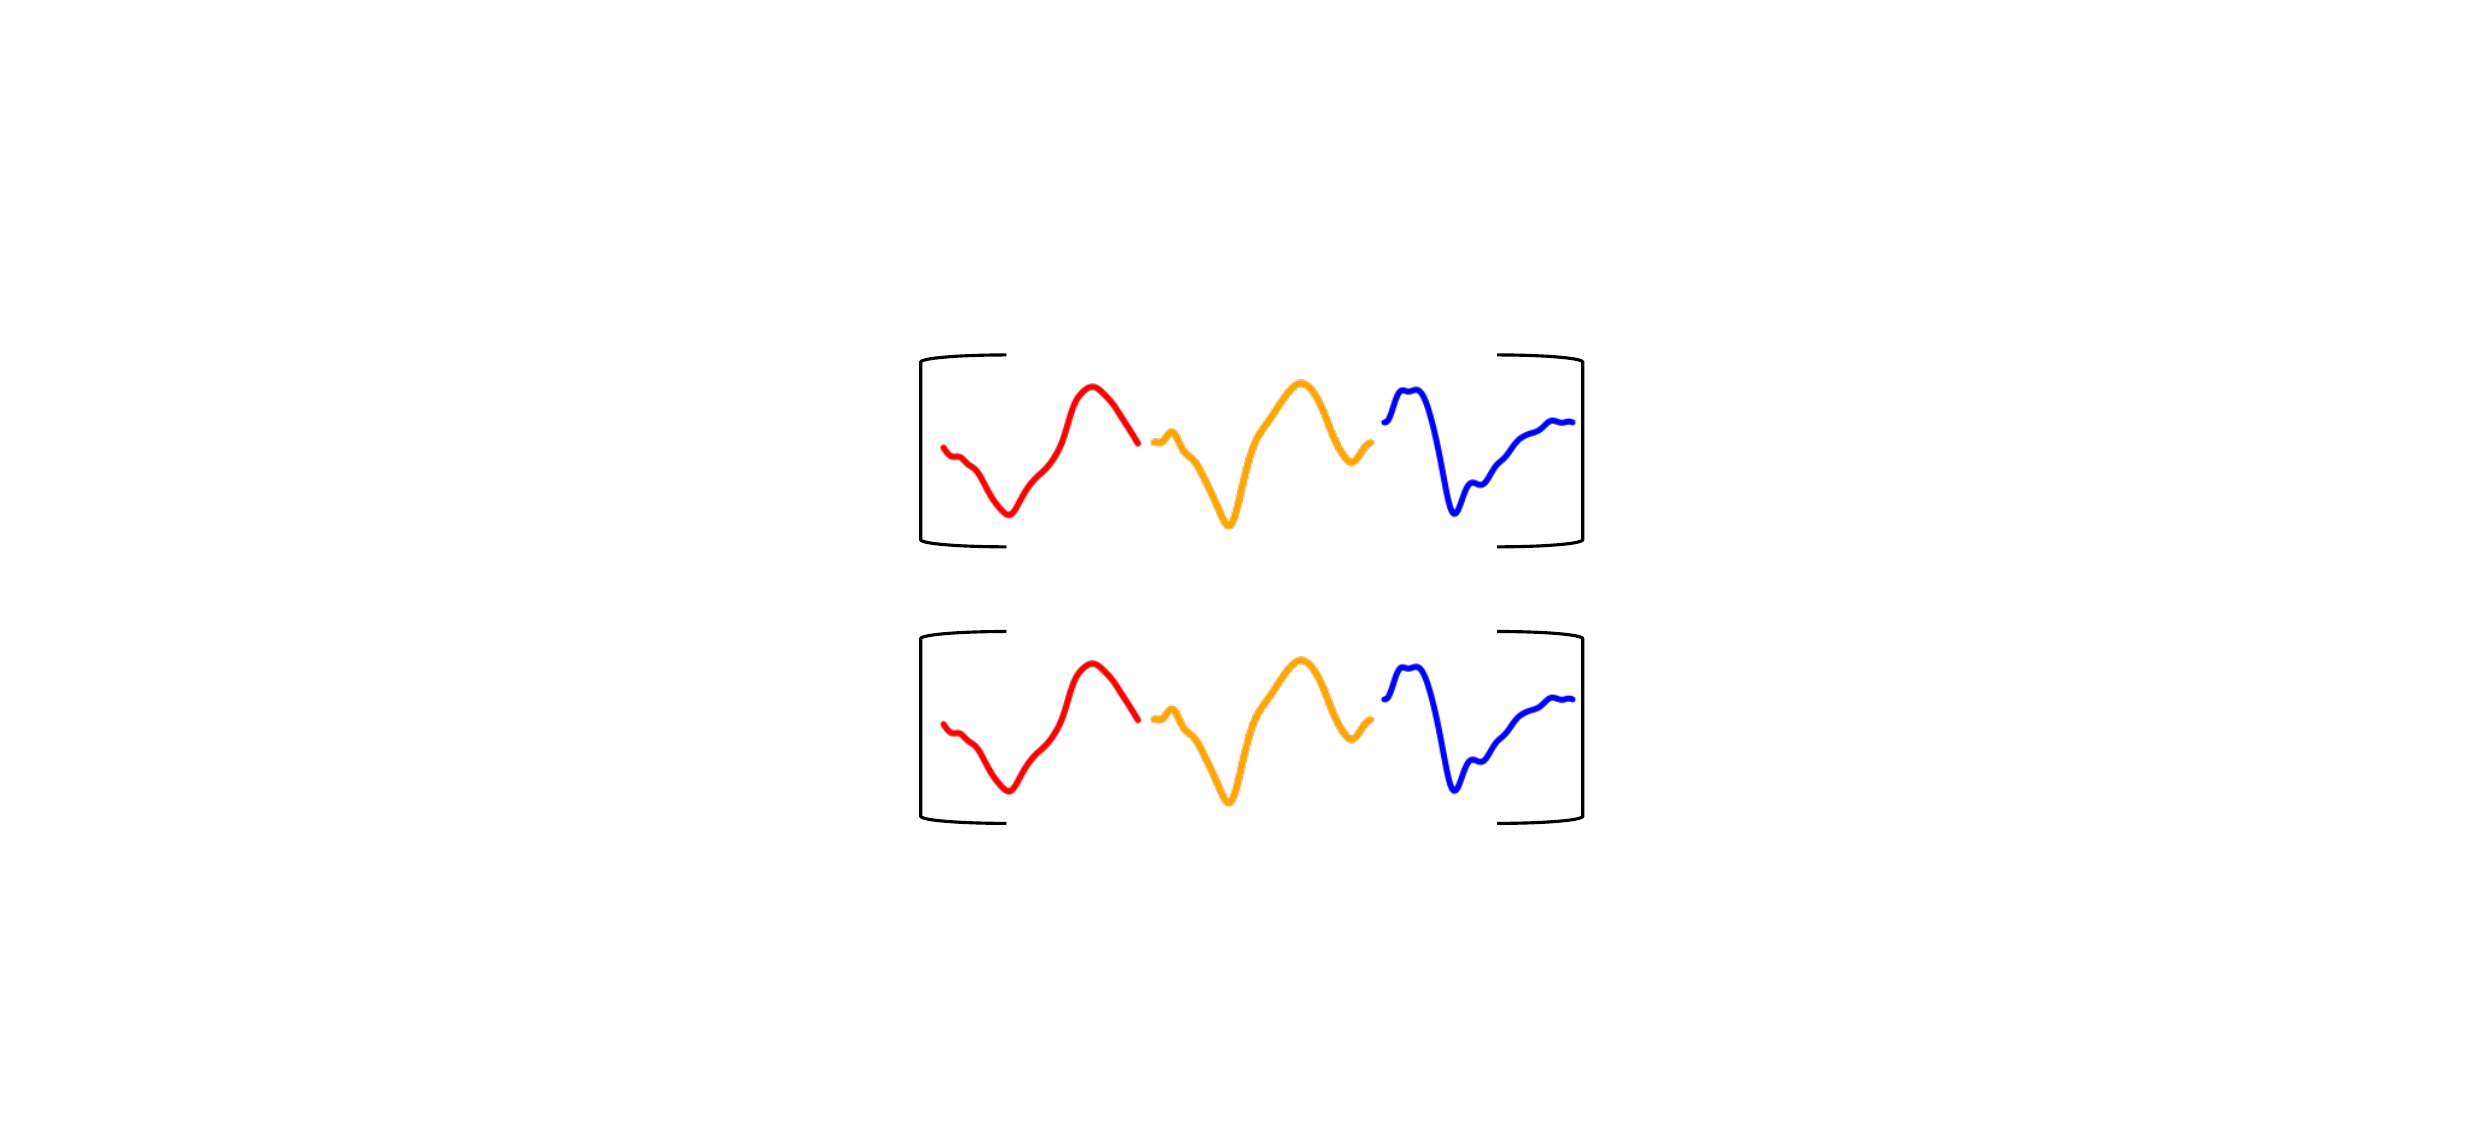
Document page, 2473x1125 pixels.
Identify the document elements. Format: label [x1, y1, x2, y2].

picture [937, 658, 1145, 797]
text_box [920, 354, 1007, 548]
picture [1147, 365, 1576, 535]
picture [937, 381, 1145, 520]
picture [1147, 642, 1576, 811]
text_box [920, 630, 1007, 824]
text_box [1497, 630, 1584, 824]
text_box [1497, 354, 1584, 548]
